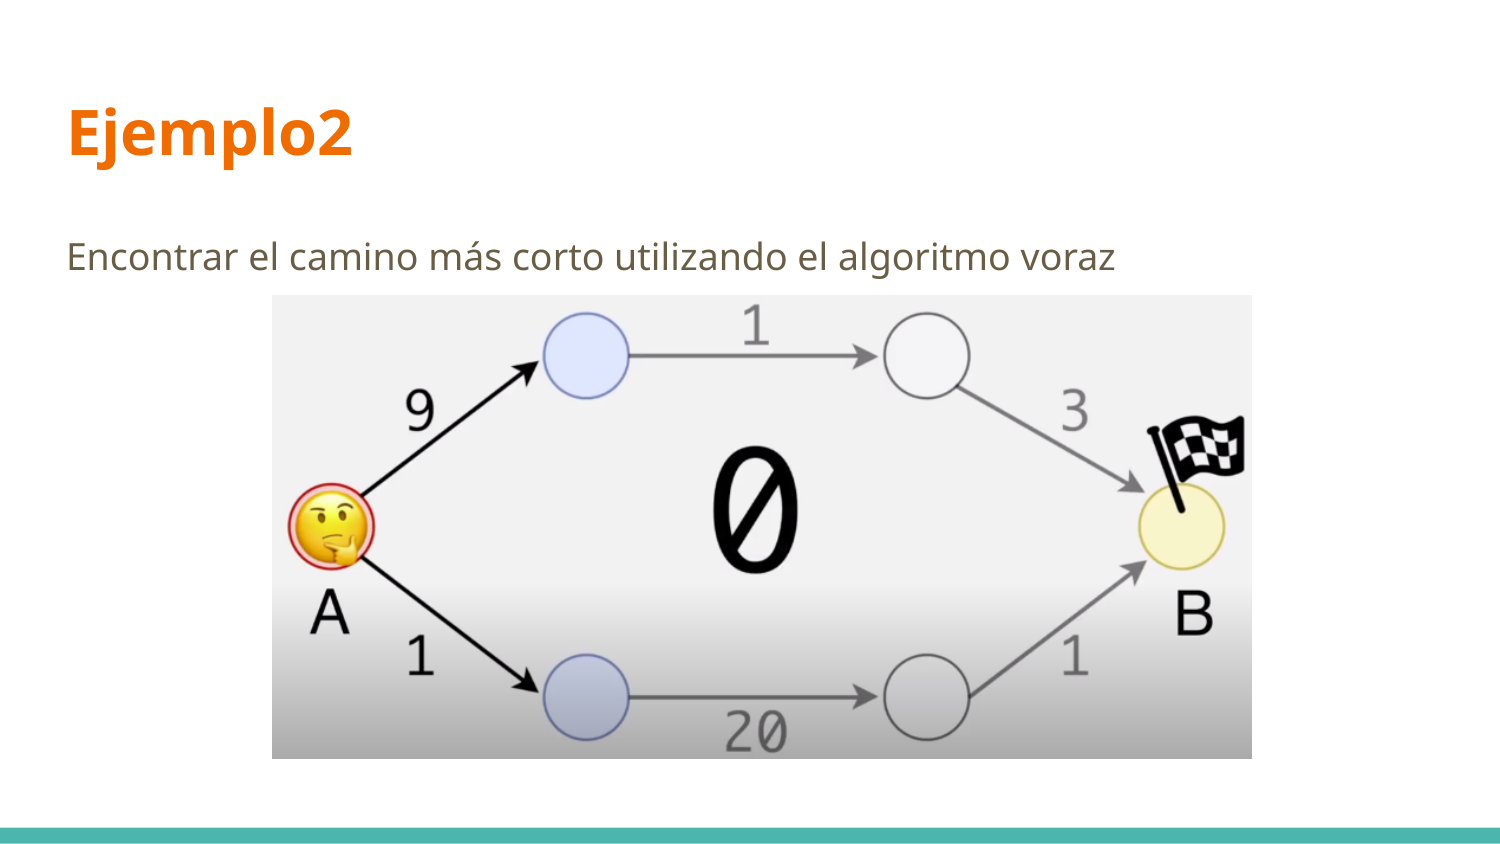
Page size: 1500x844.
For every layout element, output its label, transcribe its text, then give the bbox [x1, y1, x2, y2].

title Ejemplo2 [51, 72, 1449, 189]
picture [272, 295, 1252, 759]
list Encontrar el camino más corto utilizando el algoritmo voraz [51, 207, 1449, 750]
